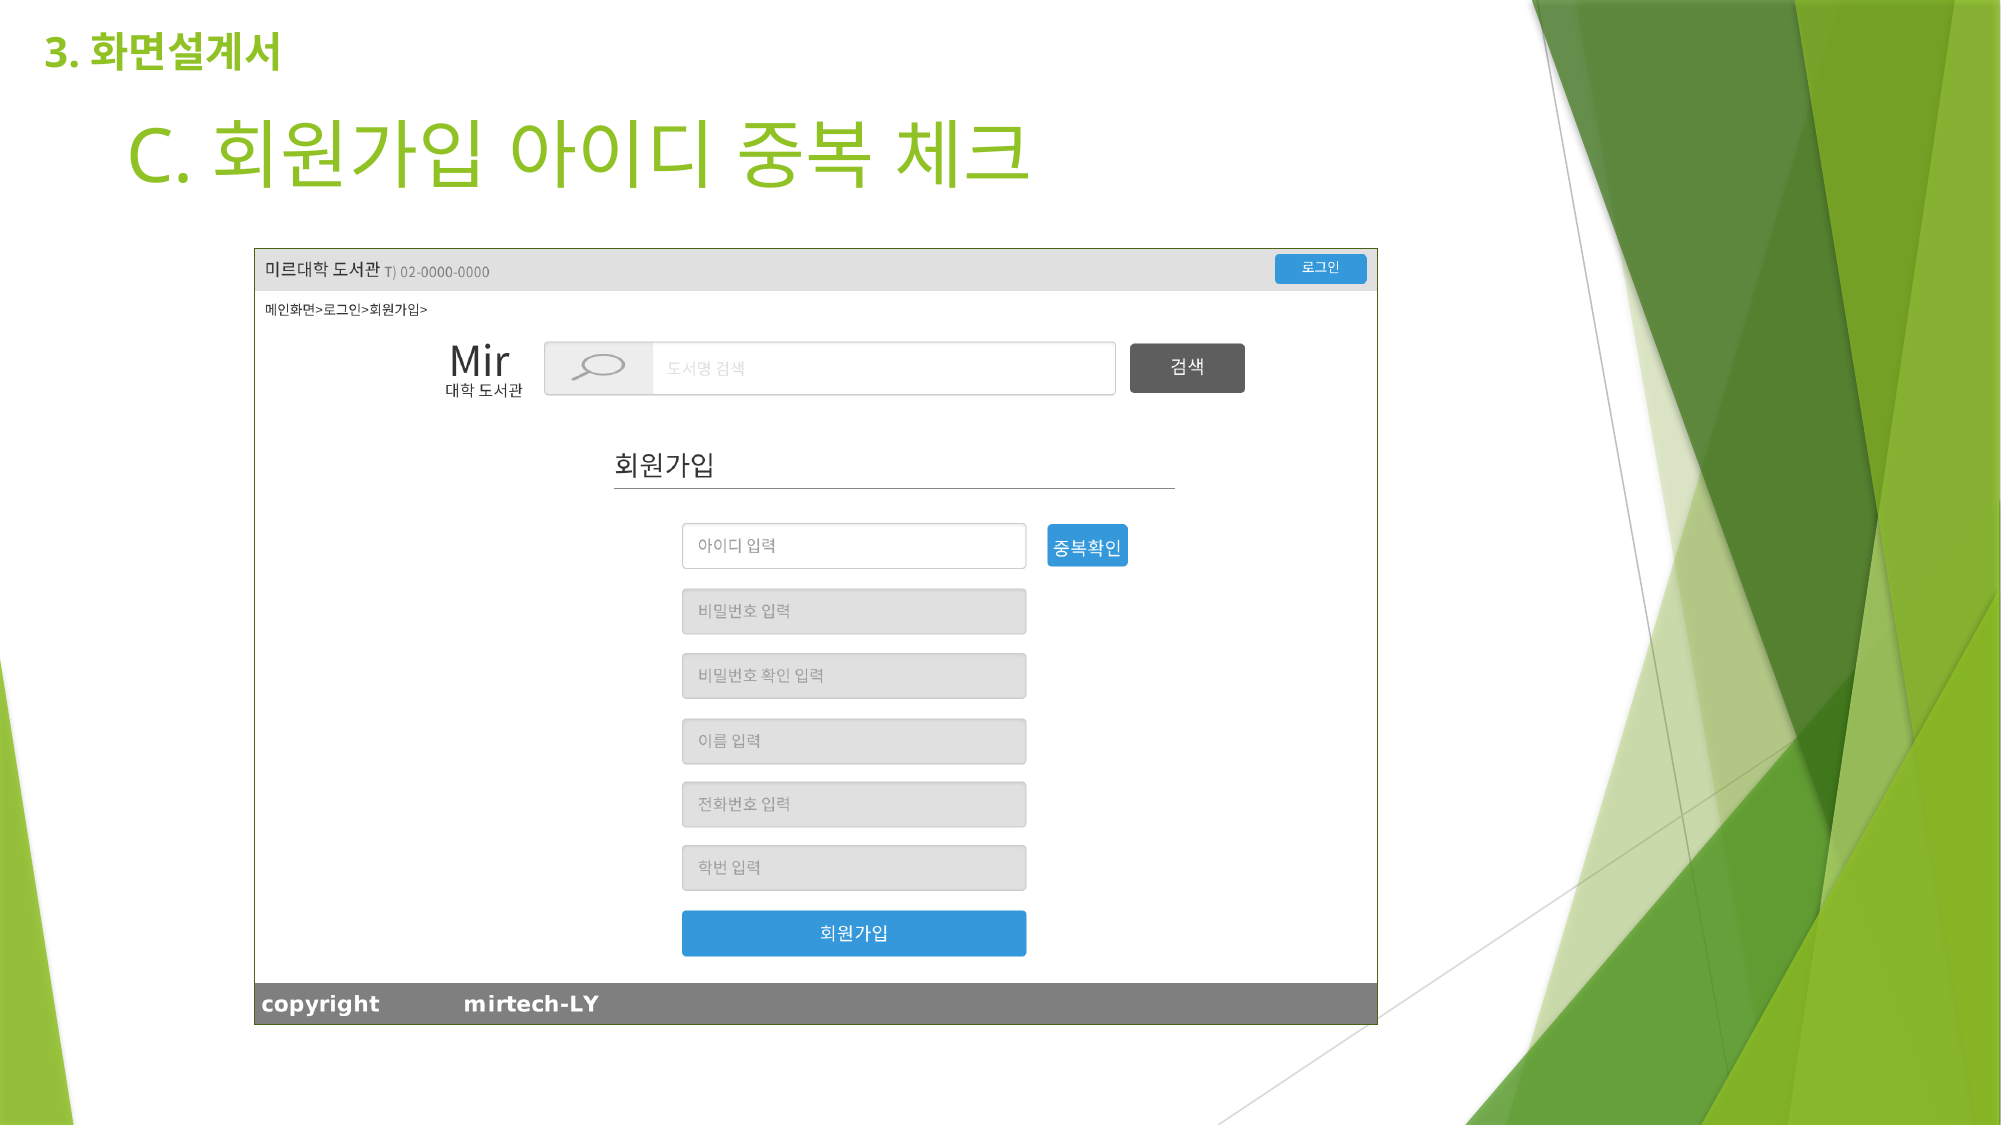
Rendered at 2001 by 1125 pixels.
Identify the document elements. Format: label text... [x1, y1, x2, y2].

title C.회원가입 아이디 중복 체크 [111, 99, 1522, 317]
text_box 3.화면설계서 [29, 18, 307, 84]
picture [253, 247, 1379, 1026]
